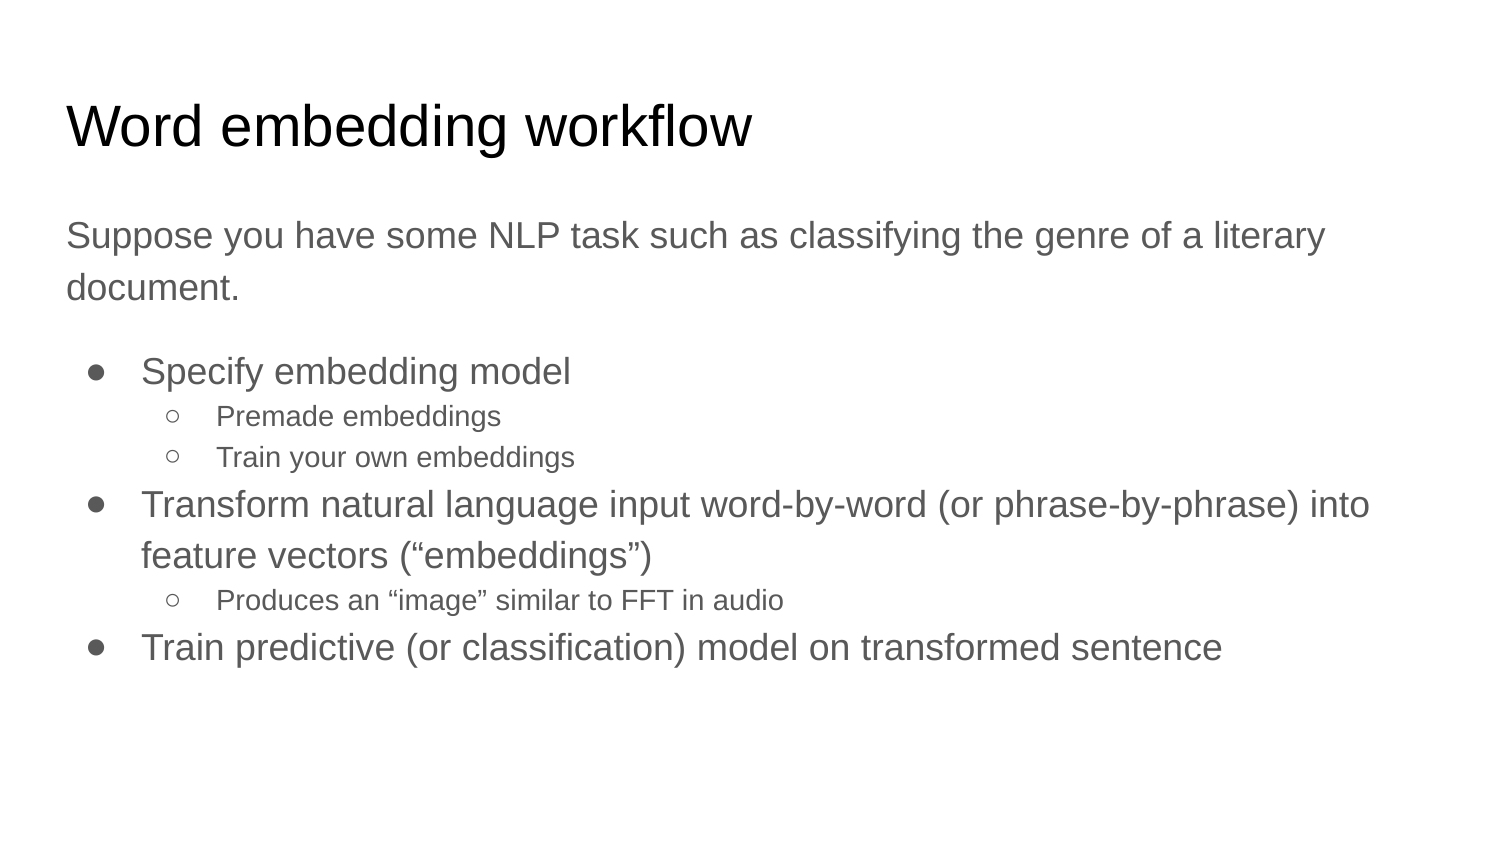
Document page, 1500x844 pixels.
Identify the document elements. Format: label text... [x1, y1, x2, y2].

title Word embedding workflow [51, 72, 1449, 167]
list Suppose you have some NLP task such as classifying the genre of a literary document. Specify embedding model Premade embeddings Train your own embeddings Transform natural language input word-by-word (or phrase-by-phrase) into feature vectors (“embeddings”) Produces an “image” similar to FFT in audio Train predictive (or classification) model on transformed sentence [51, 189, 1449, 750]
